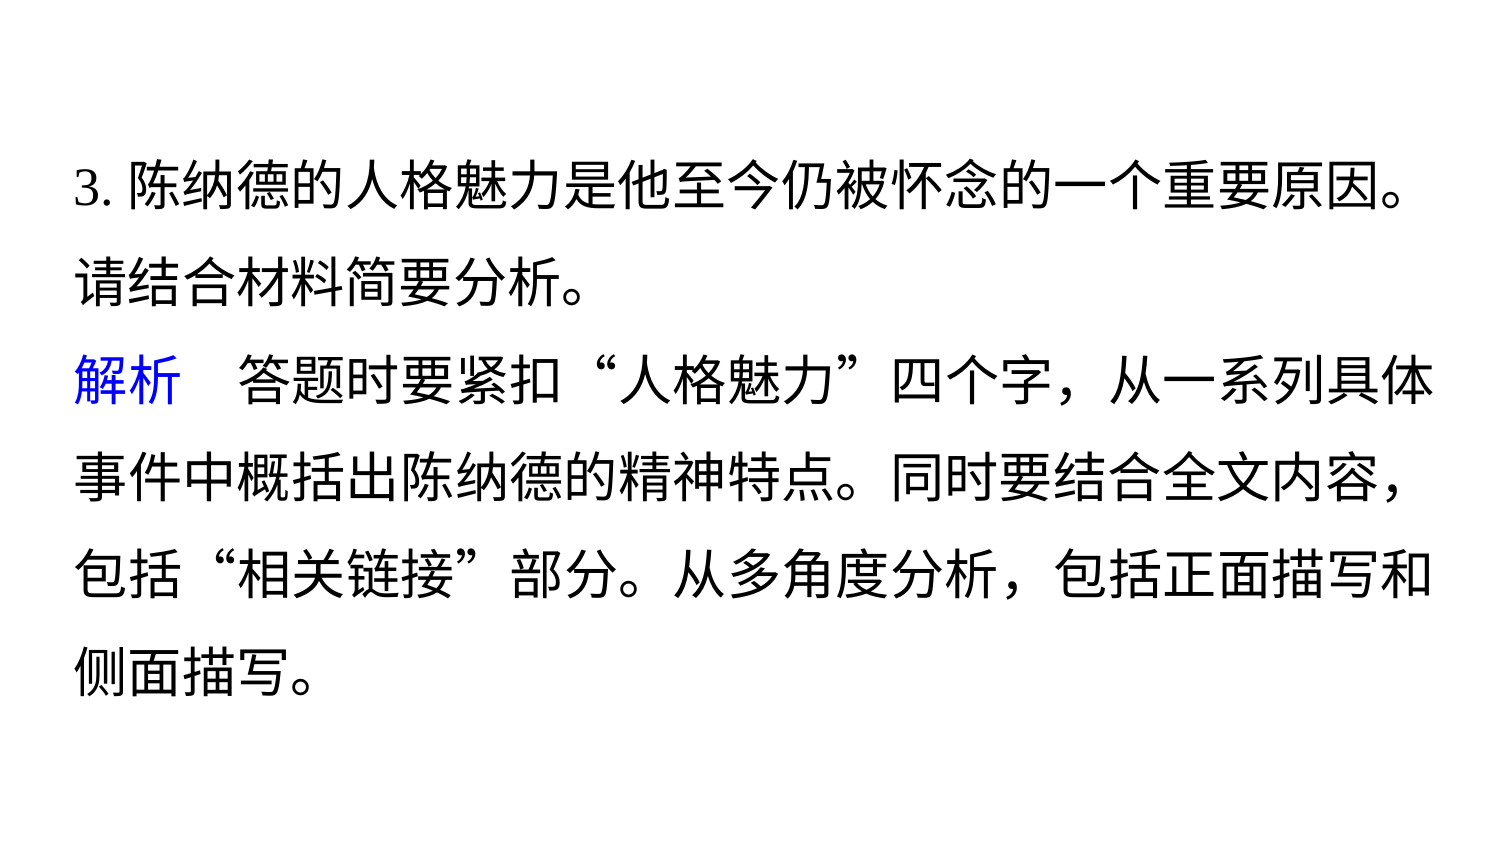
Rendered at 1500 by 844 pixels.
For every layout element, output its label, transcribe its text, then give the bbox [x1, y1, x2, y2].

text_box 3.陈纳德的人格魅力是他至今仍被怀念的一个重要原因。请结合材料简要分析。 解析 答题时要紧扣“人格魅力”四个字，从一系列具体事件中概括出陈纳德的精神特点。同时要结合全文内容，包括“相关链接”部分。从多角度分析，包括正面描写和侧面描写。 [58, 111, 1450, 711]
